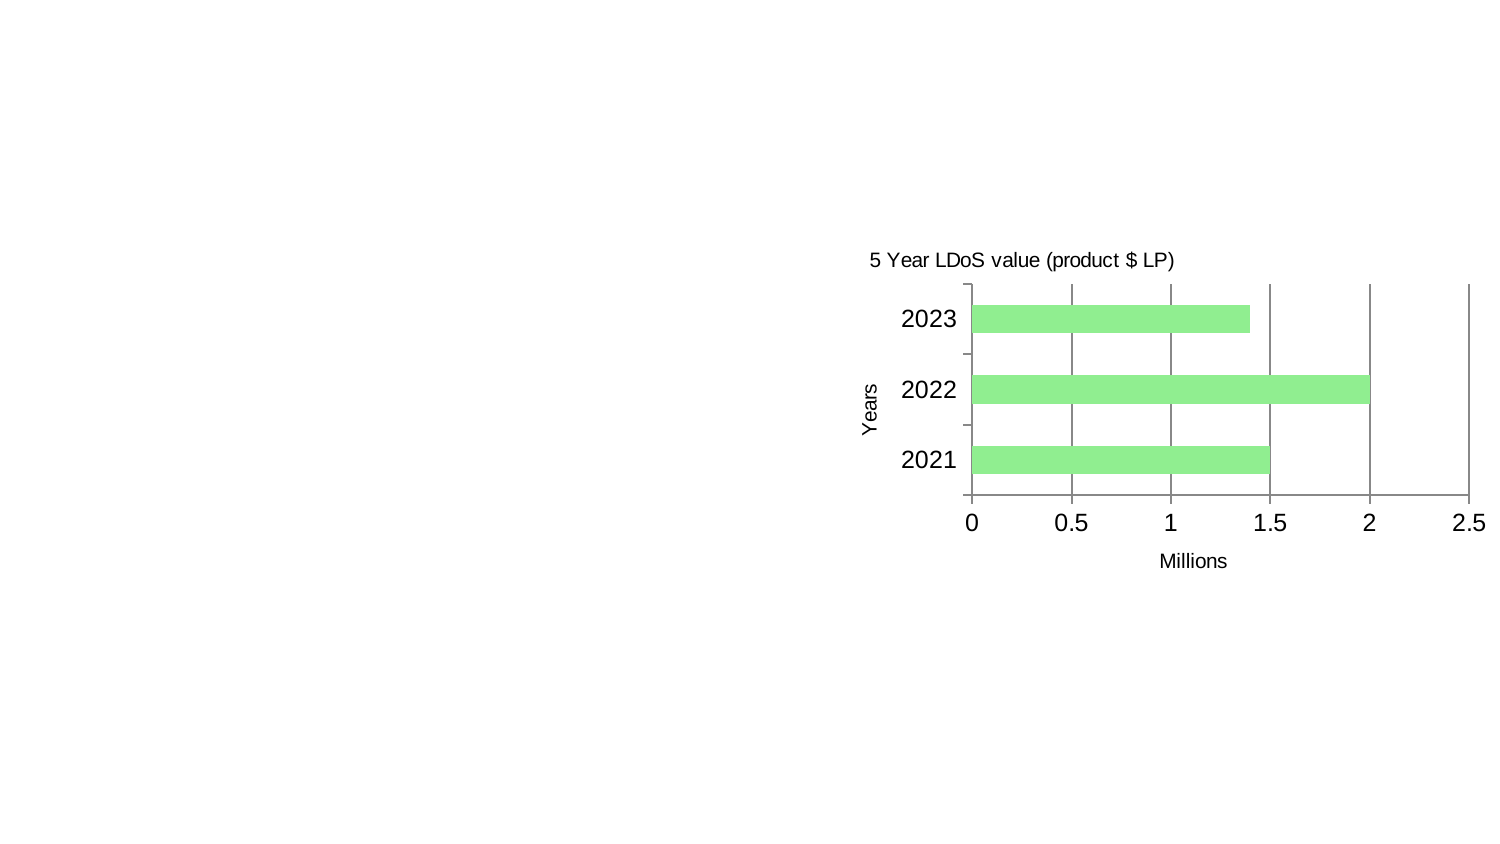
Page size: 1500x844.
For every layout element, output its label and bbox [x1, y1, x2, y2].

chart [824, 224, 1500, 605]
